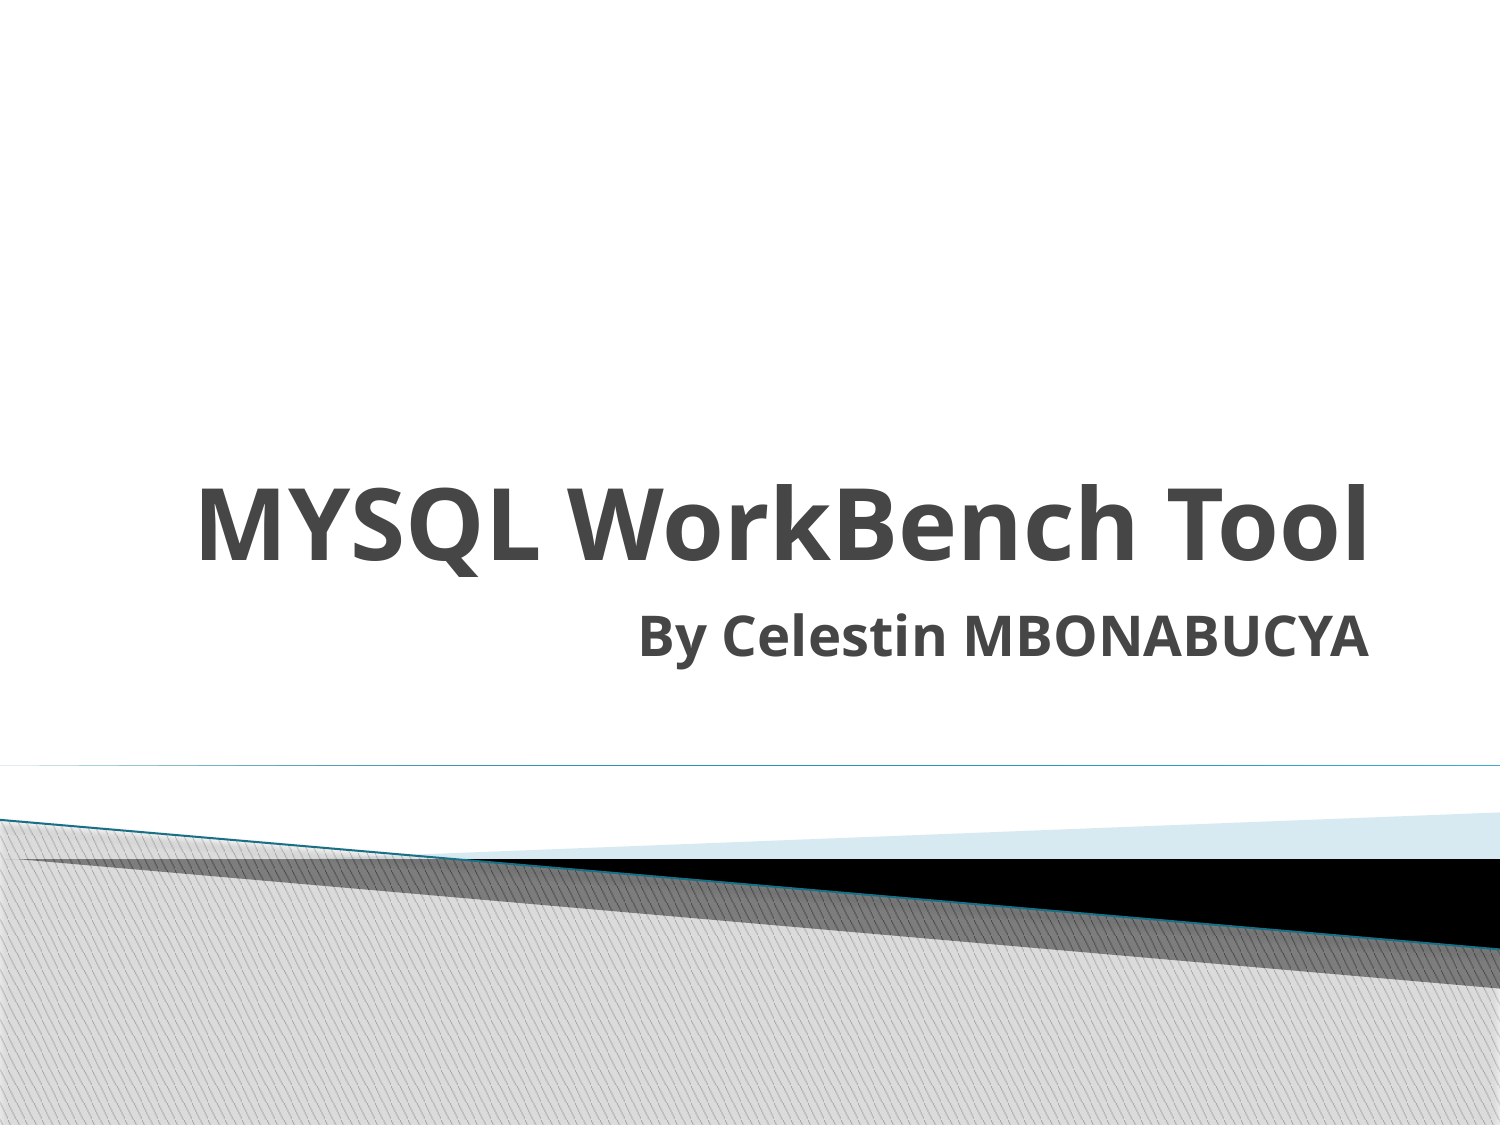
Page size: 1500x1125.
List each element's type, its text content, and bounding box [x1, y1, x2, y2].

title MYSQL WorkBench Tool [112, 287, 1388, 588]
picture [5, 859, 1500, 989]
subtitle By Celestin MBONABUCYA [112, 592, 1388, 790]
